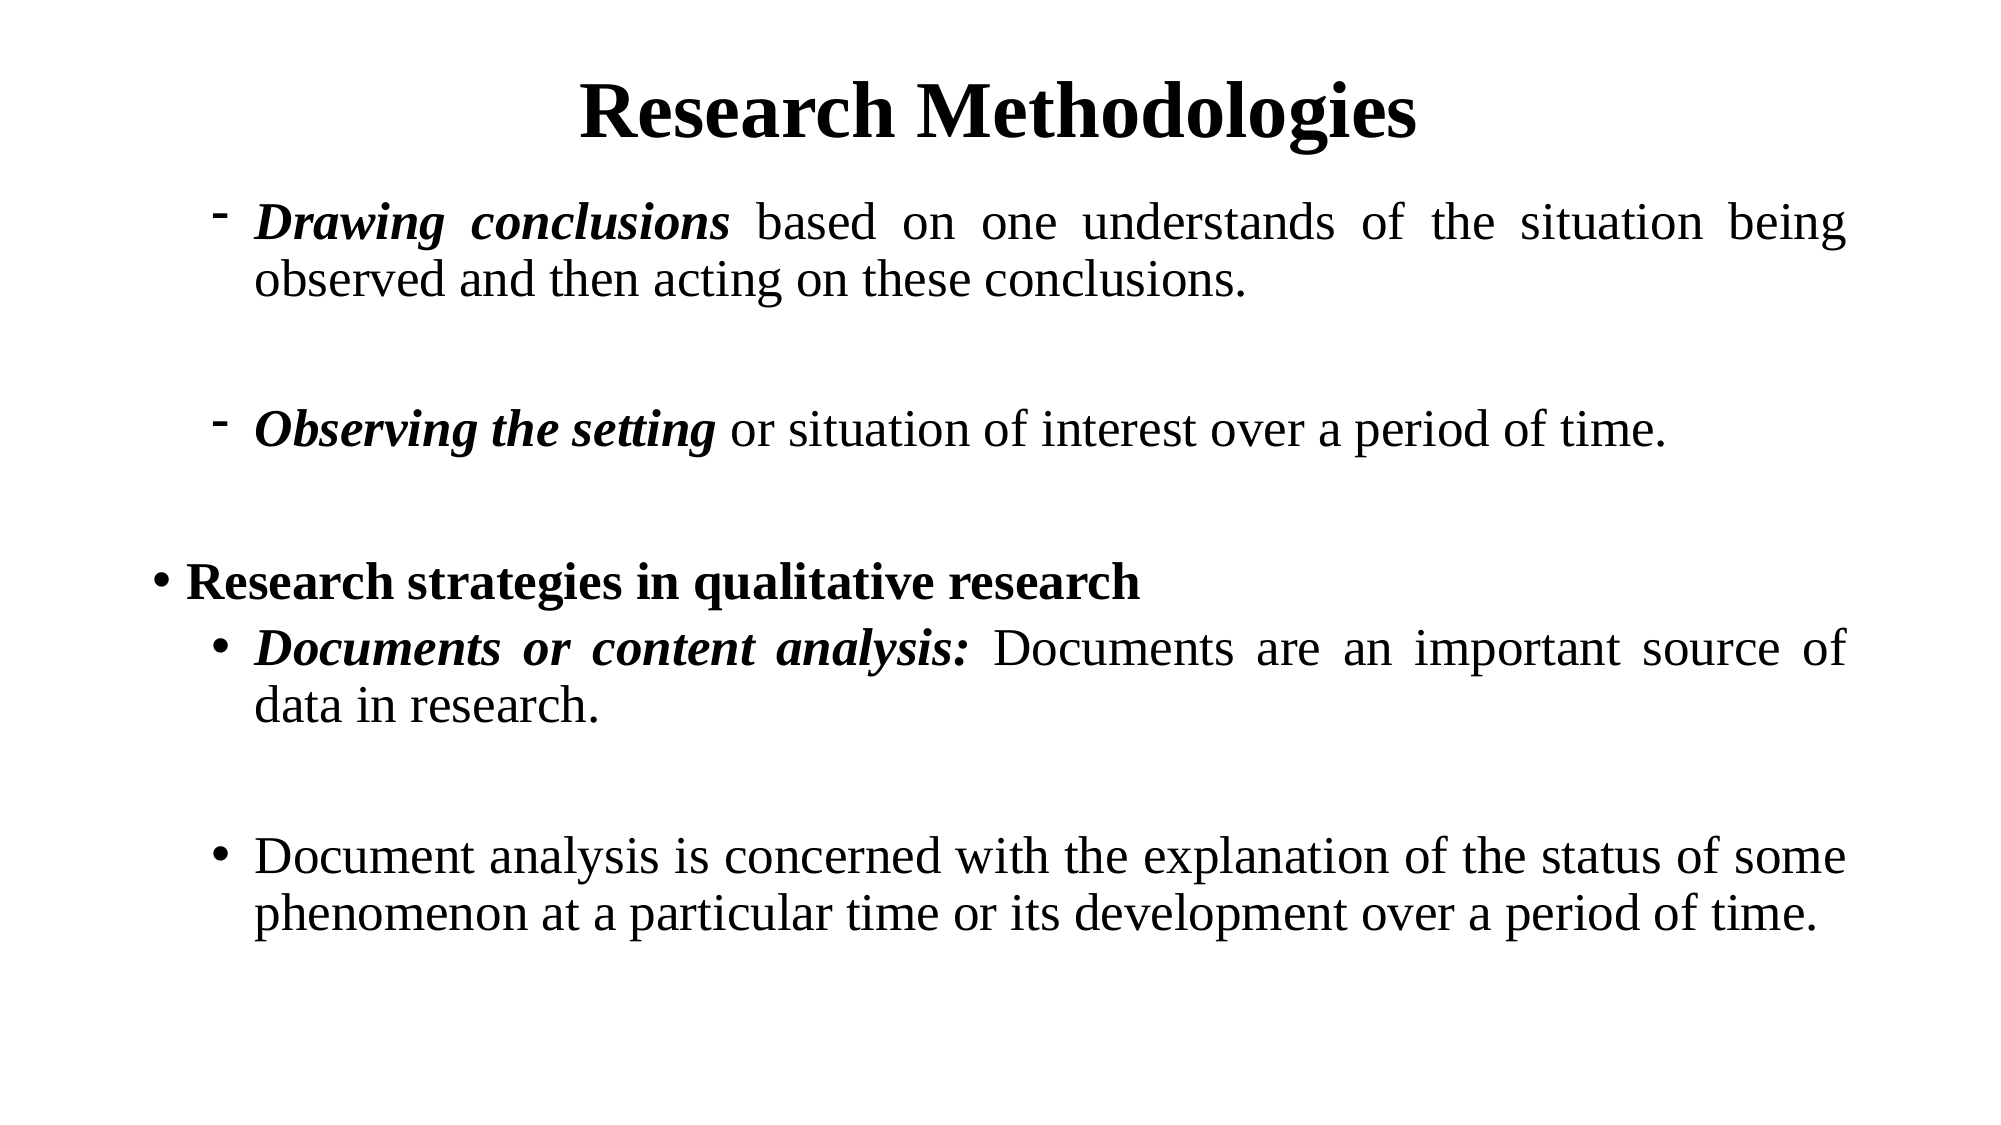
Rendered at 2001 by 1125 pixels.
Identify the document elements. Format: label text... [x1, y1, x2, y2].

list Drawing conclusions based on one understands of the situation being observed and then acting on these conclusions. Observing the setting or situation of interest over a period of time. Research strategies in qualitative research Documents or content analysis: Documents are an important source of data in research. Document analysis is concerned with the explanation of the status of some phenomenon at a particular time or its development over a period of time. [137, 185, 1863, 1014]
title Research Methodologies [137, 59, 1863, 163]
